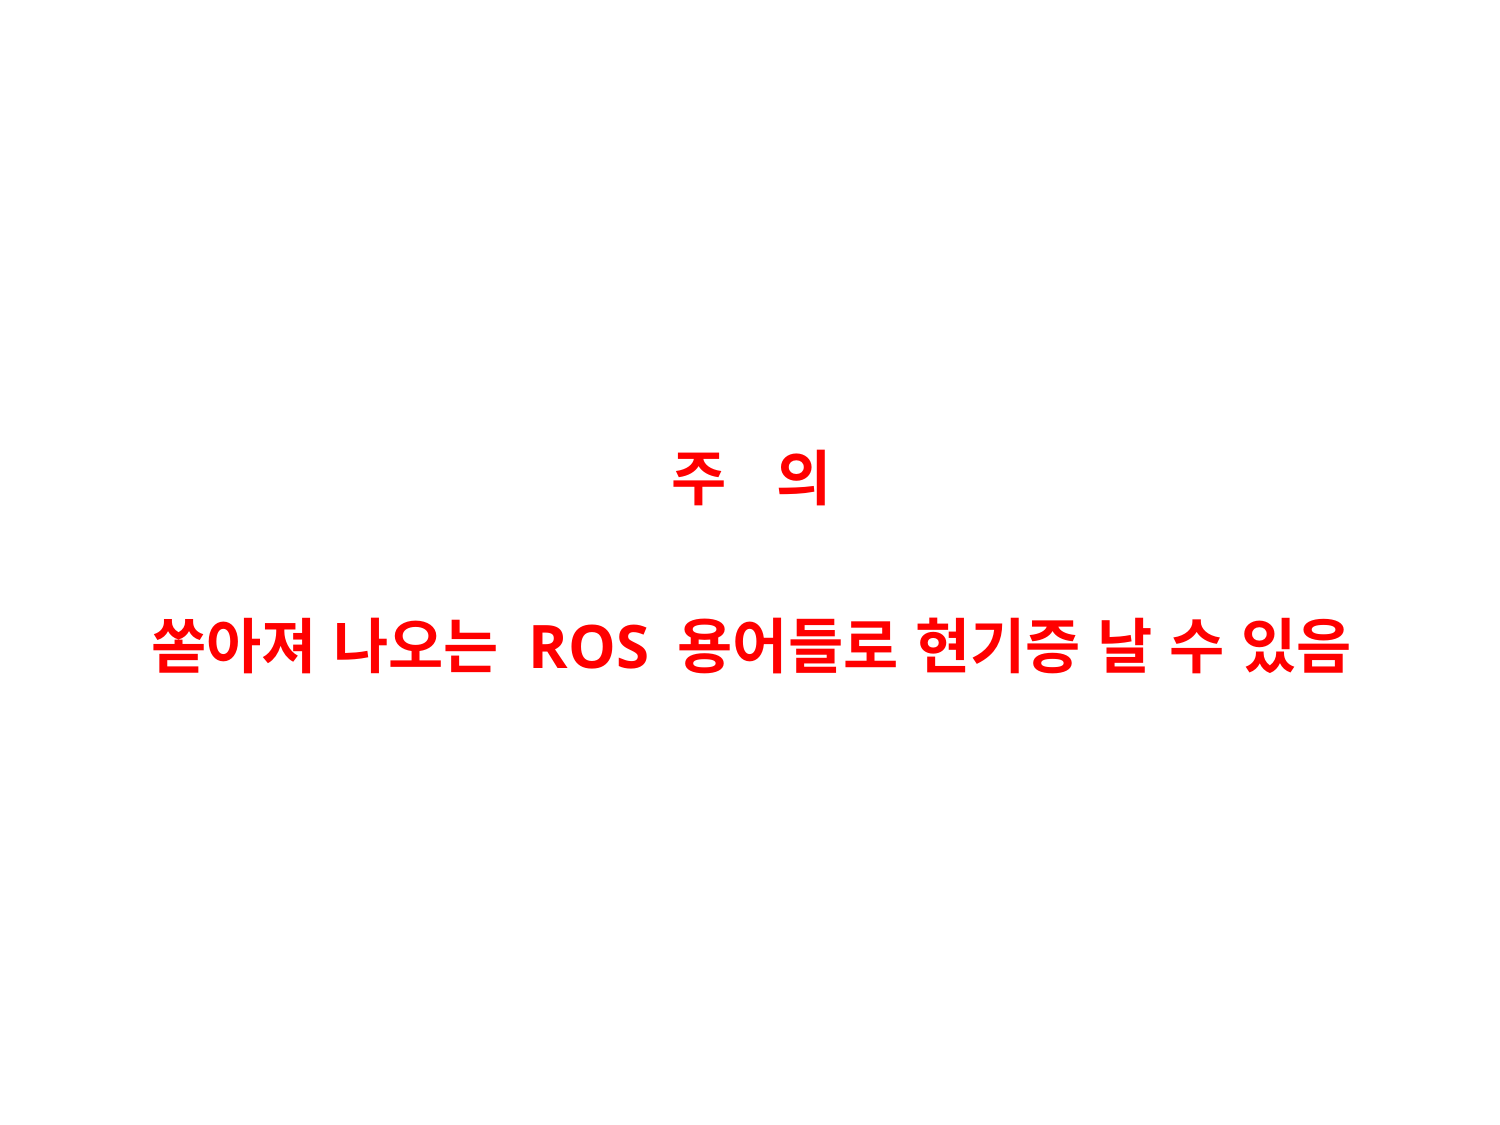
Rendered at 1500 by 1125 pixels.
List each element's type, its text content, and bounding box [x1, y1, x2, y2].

text_box 주 의 쏟아져 나오는 ROS 용어들로 현기증 날 수 있음 [77, 432, 1426, 693]
